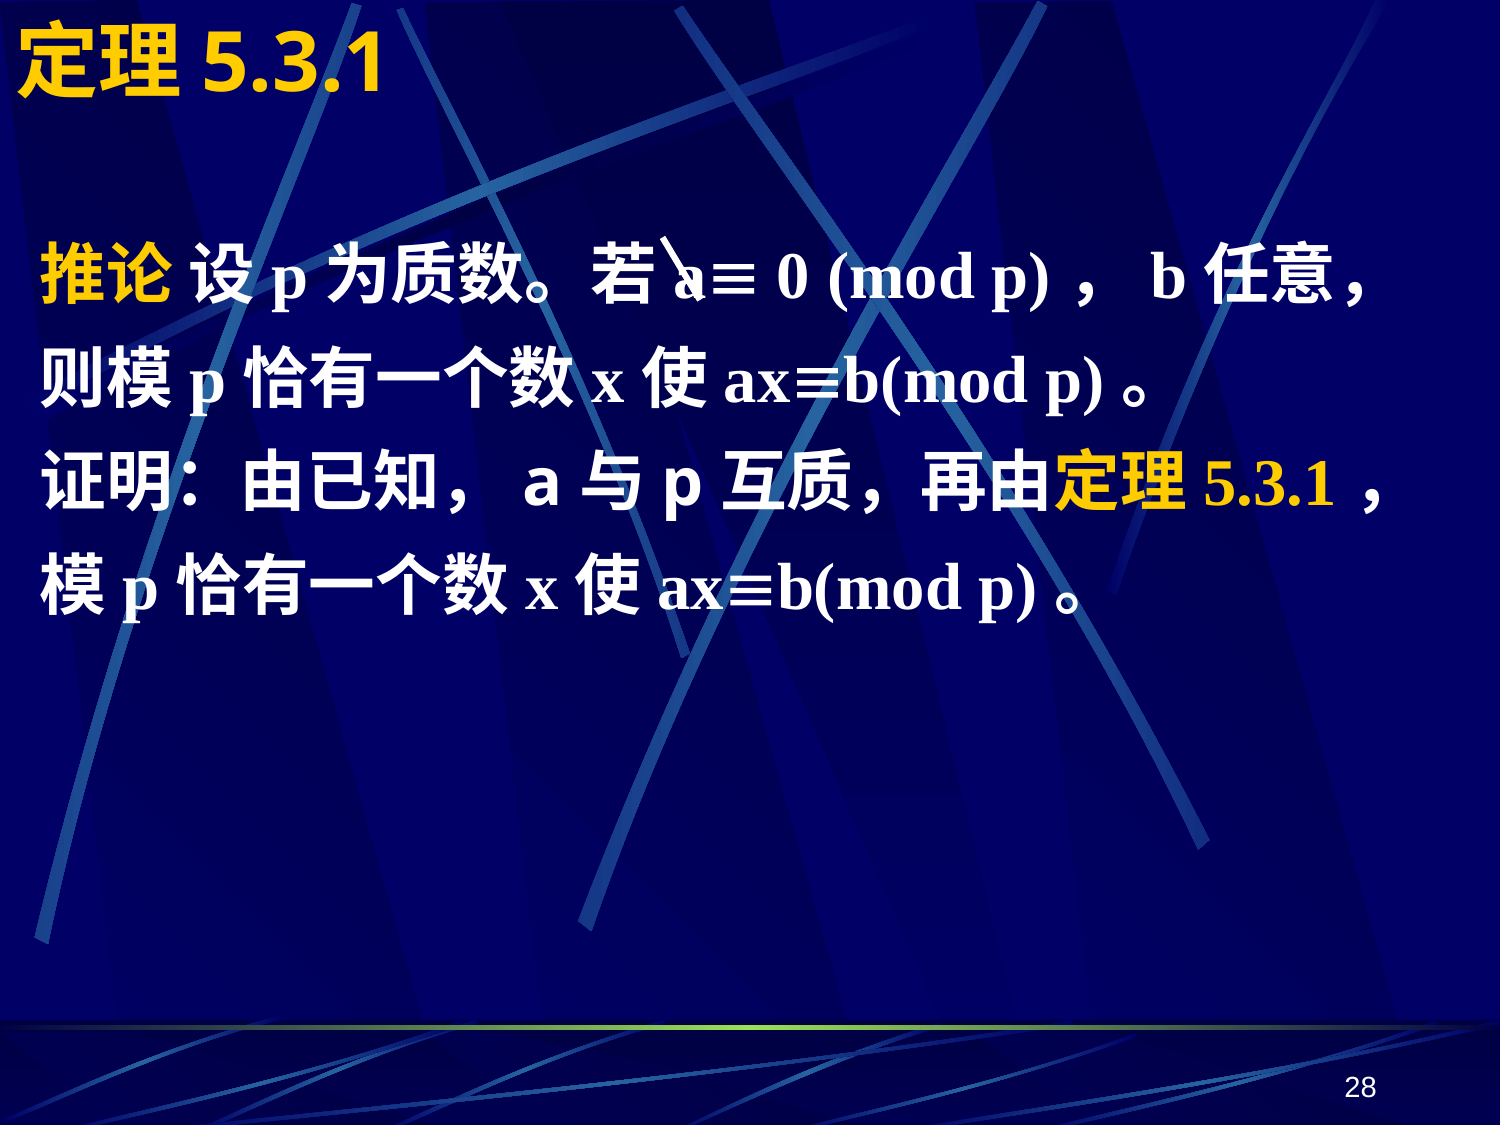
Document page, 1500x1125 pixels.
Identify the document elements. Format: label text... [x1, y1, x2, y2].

footer [516, 1035, 993, 1111]
title 定理5.3.1 [0, 0, 1276, 117]
slide_number 28 [1079, 1035, 1393, 1111]
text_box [24, 199, 1463, 751]
